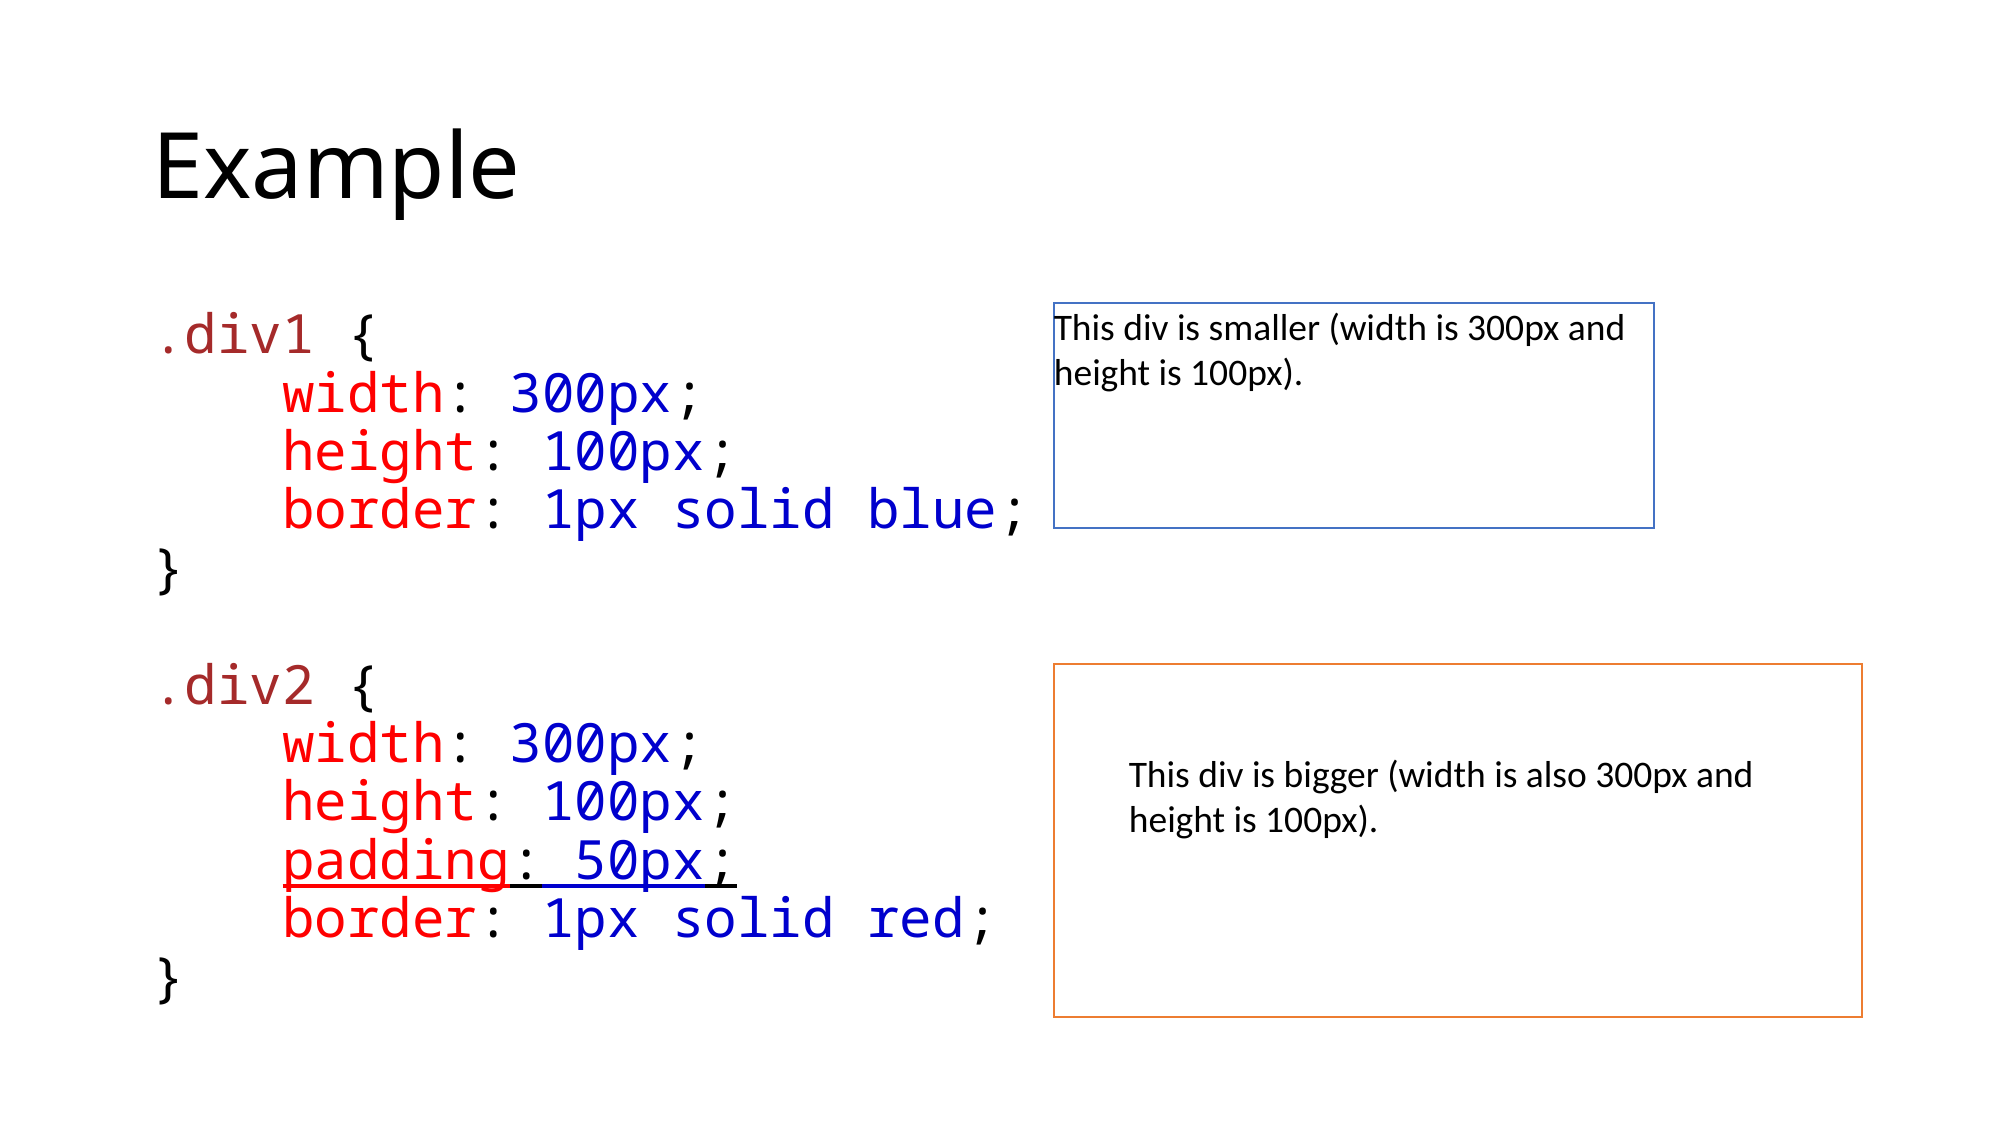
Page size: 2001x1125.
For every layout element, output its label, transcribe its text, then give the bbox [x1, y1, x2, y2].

text_box This div is bigger (width is also 300px and height is 100px). [1053, 663, 1863, 1018]
title Example [137, 59, 1863, 278]
text_box This div is smaller (width is 300px and height is 100px). [1053, 302, 1655, 529]
list .div1 { width: 300px; height: 100px; border: 1px solid blue; } .div2 { width: 300px; height: 100px; padding: 50px; border: 1px solid red; } [137, 299, 1863, 1017]
